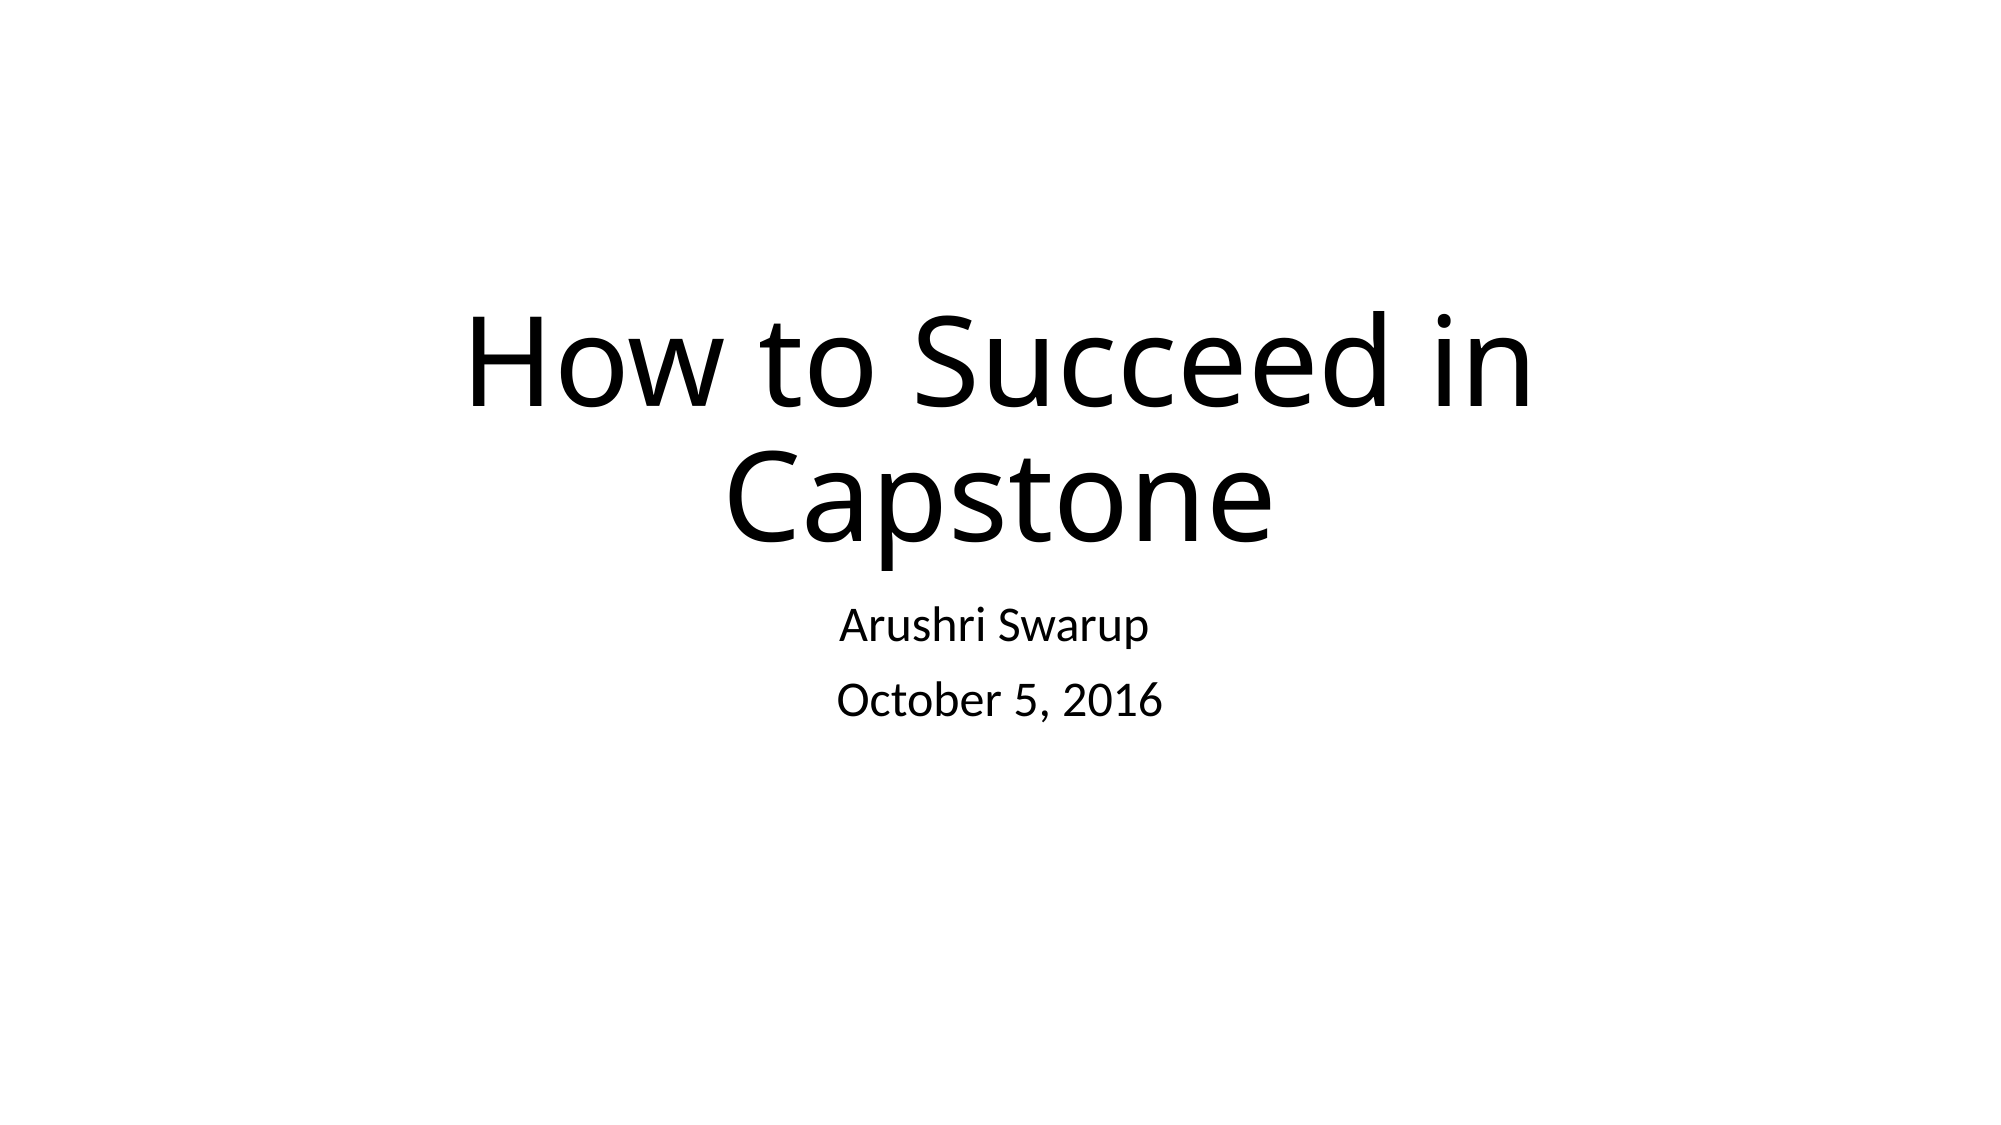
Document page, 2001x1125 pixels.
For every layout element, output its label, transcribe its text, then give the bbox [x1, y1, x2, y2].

subtitle Arushri Swarup October 5, 2016 [249, 590, 1750, 863]
title How to Succeed in Capstone [249, 184, 1750, 576]
